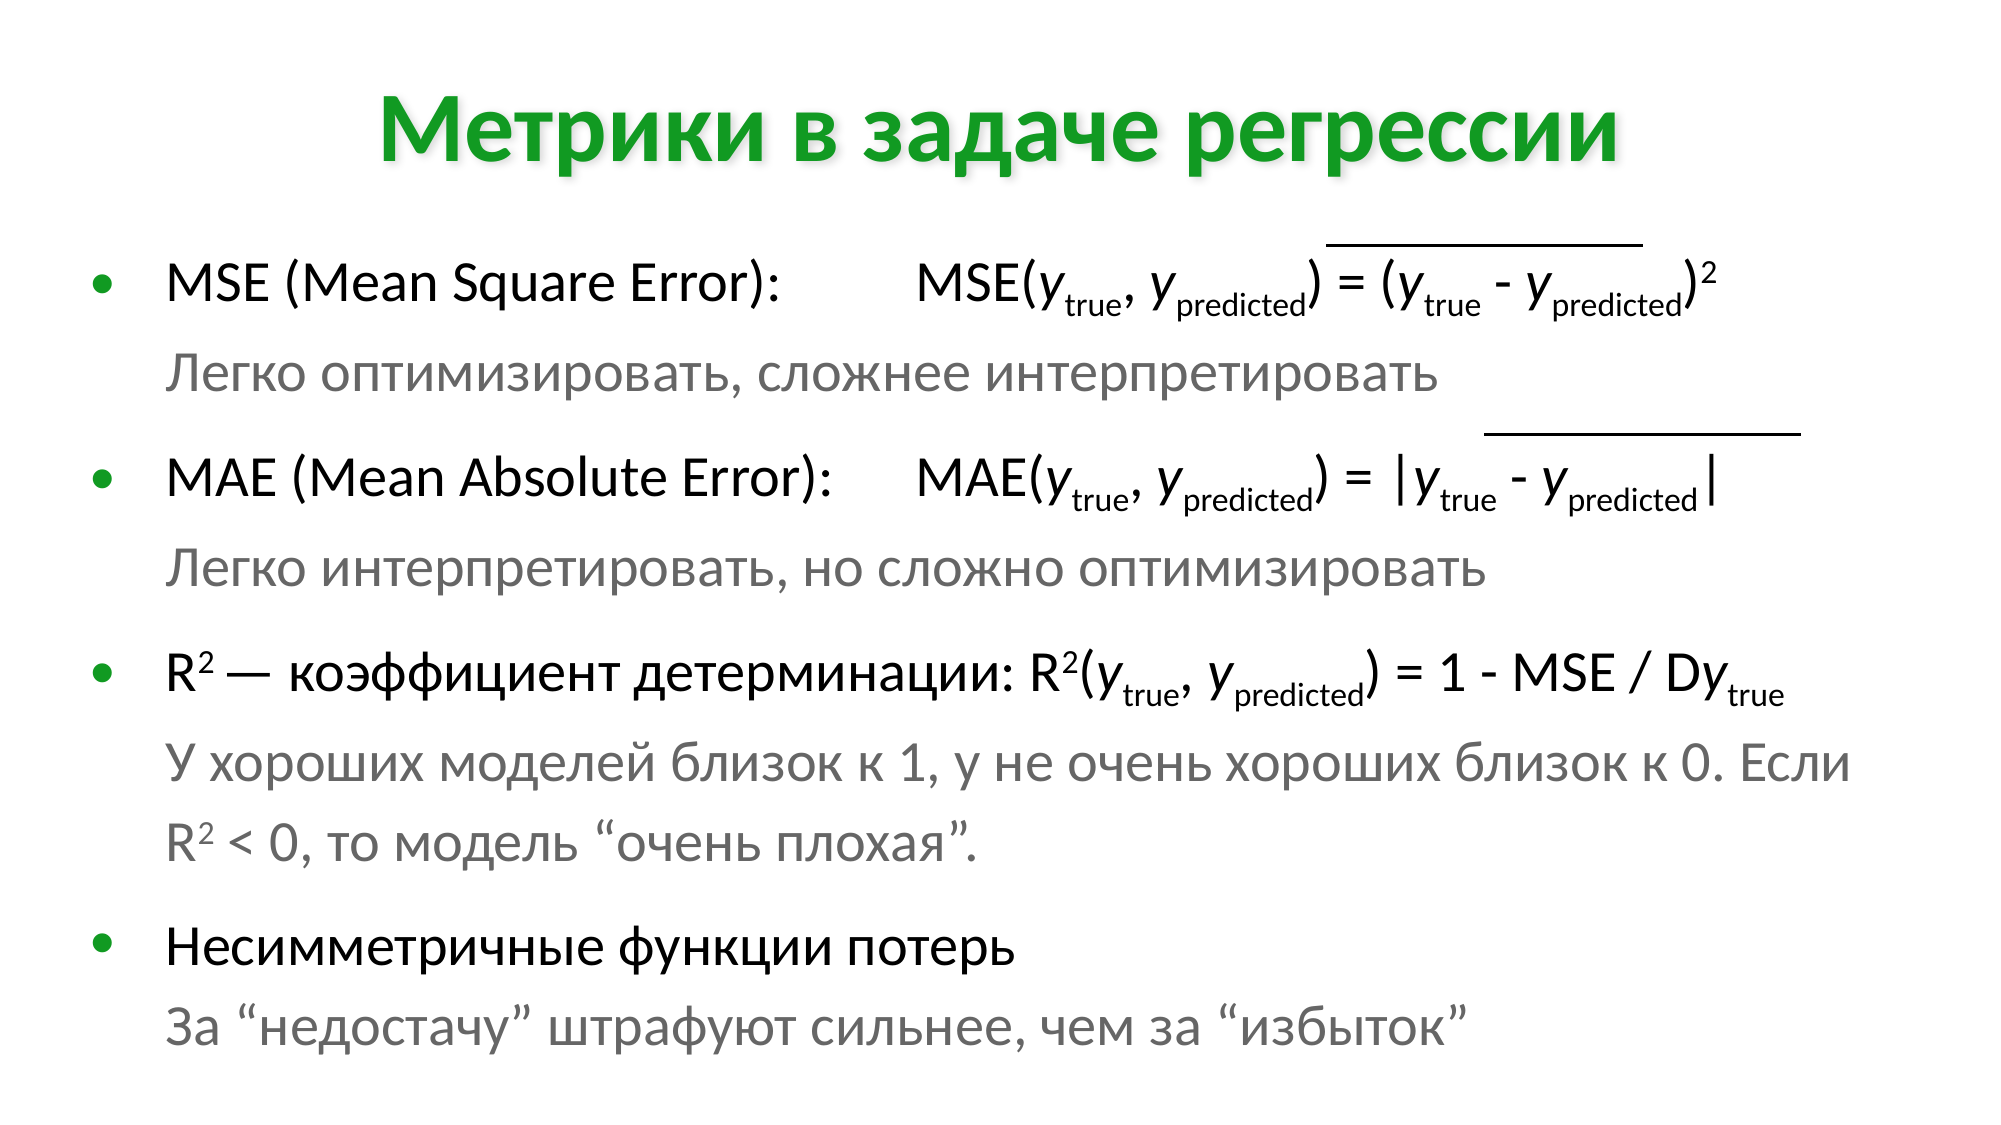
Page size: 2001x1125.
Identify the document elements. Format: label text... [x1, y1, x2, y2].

text_box Метрики в задаче регрессии [233, 53, 1766, 189]
text_box MSE (Mean Square Error): MSE(ytrue, ypredicted) = (ytrue - ypredicted)2 Легко оптимизировать, сложнее интерпретировать MAE (Mean Absolute Error): MAE(ytrue, ypredicted) = |ytrue - ypredicted| Легко интерпретировать, но сложно оптимизировать R2 — коэффициент детерминации: R2(ytrue, ypredicted) = 1 - MSE / Dytrue У хороших моделей близок к 1, у не очень хороших близок к 0. Если R2 < 0, то модель “очень плохая”. Несимметричные функции потерь За “недостачу” штрафуют сильнее, чем за “избыток” [57, 216, 1929, 1096]
